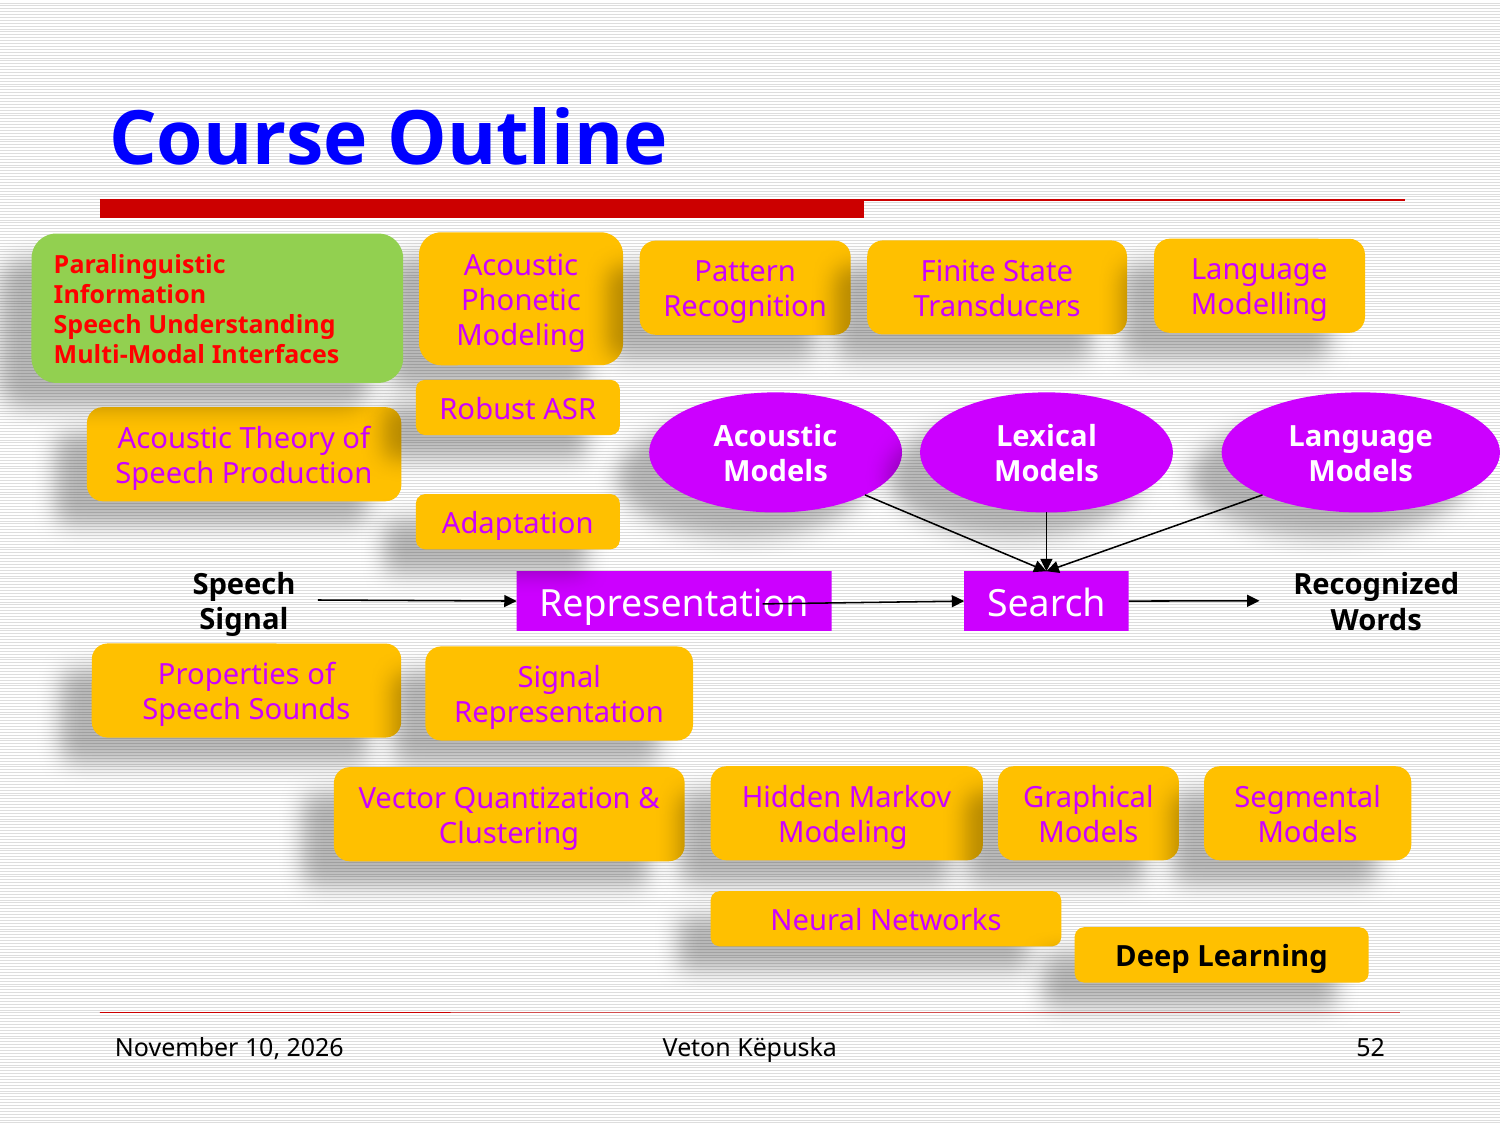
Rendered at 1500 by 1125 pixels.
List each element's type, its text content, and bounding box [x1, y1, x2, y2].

text_box Paralinguistic Information Speech Understanding Multi-Modal Interfaces [31, 233, 404, 383]
title Course Outline [93, 49, 1407, 188]
text_box Robust ASR [415, 379, 620, 436]
text_box Finite State Transducers [867, 240, 1127, 335]
text_box Neural Networks [710, 891, 1062, 947]
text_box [762, 601, 965, 605]
text_box Speech Signal [170, 557, 318, 643]
text_box Segmental Models [1204, 766, 1412, 861]
text_box Acoustic Phonetic Modeling [419, 232, 623, 366]
text_box Acoustic Models [649, 392, 898, 513]
text_box Hidden Markov Modeling [710, 766, 983, 861]
text_box Deep Learning [1074, 927, 1369, 983]
text_box Properties of Speech Sounds [91, 643, 402, 738]
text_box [864, 495, 1044, 572]
text_box Language Models [1221, 392, 1500, 513]
text_box Lexical Models [920, 392, 1173, 493]
text_box Representation [516, 571, 832, 631]
slide_number 52 [1074, 1024, 1401, 1103]
text_box Pattern Recognition [639, 240, 851, 335]
text_box Signal Representation [425, 646, 694, 741]
text_box Recognized Words [1259, 558, 1494, 644]
text_box Vector Quantization & Clustering [333, 767, 685, 862]
text_box Graphical Models [998, 766, 1179, 861]
text_box Search [964, 580, 1129, 631]
text_box Acoustic Theory of Speech Production [86, 419, 402, 502]
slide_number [99, 1024, 426, 1103]
text_box Adaptation [415, 494, 620, 550]
text_box Language Modelling [1154, 238, 1366, 333]
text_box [1046, 495, 1263, 572]
footer Veton Këpuska [512, 1024, 988, 1103]
